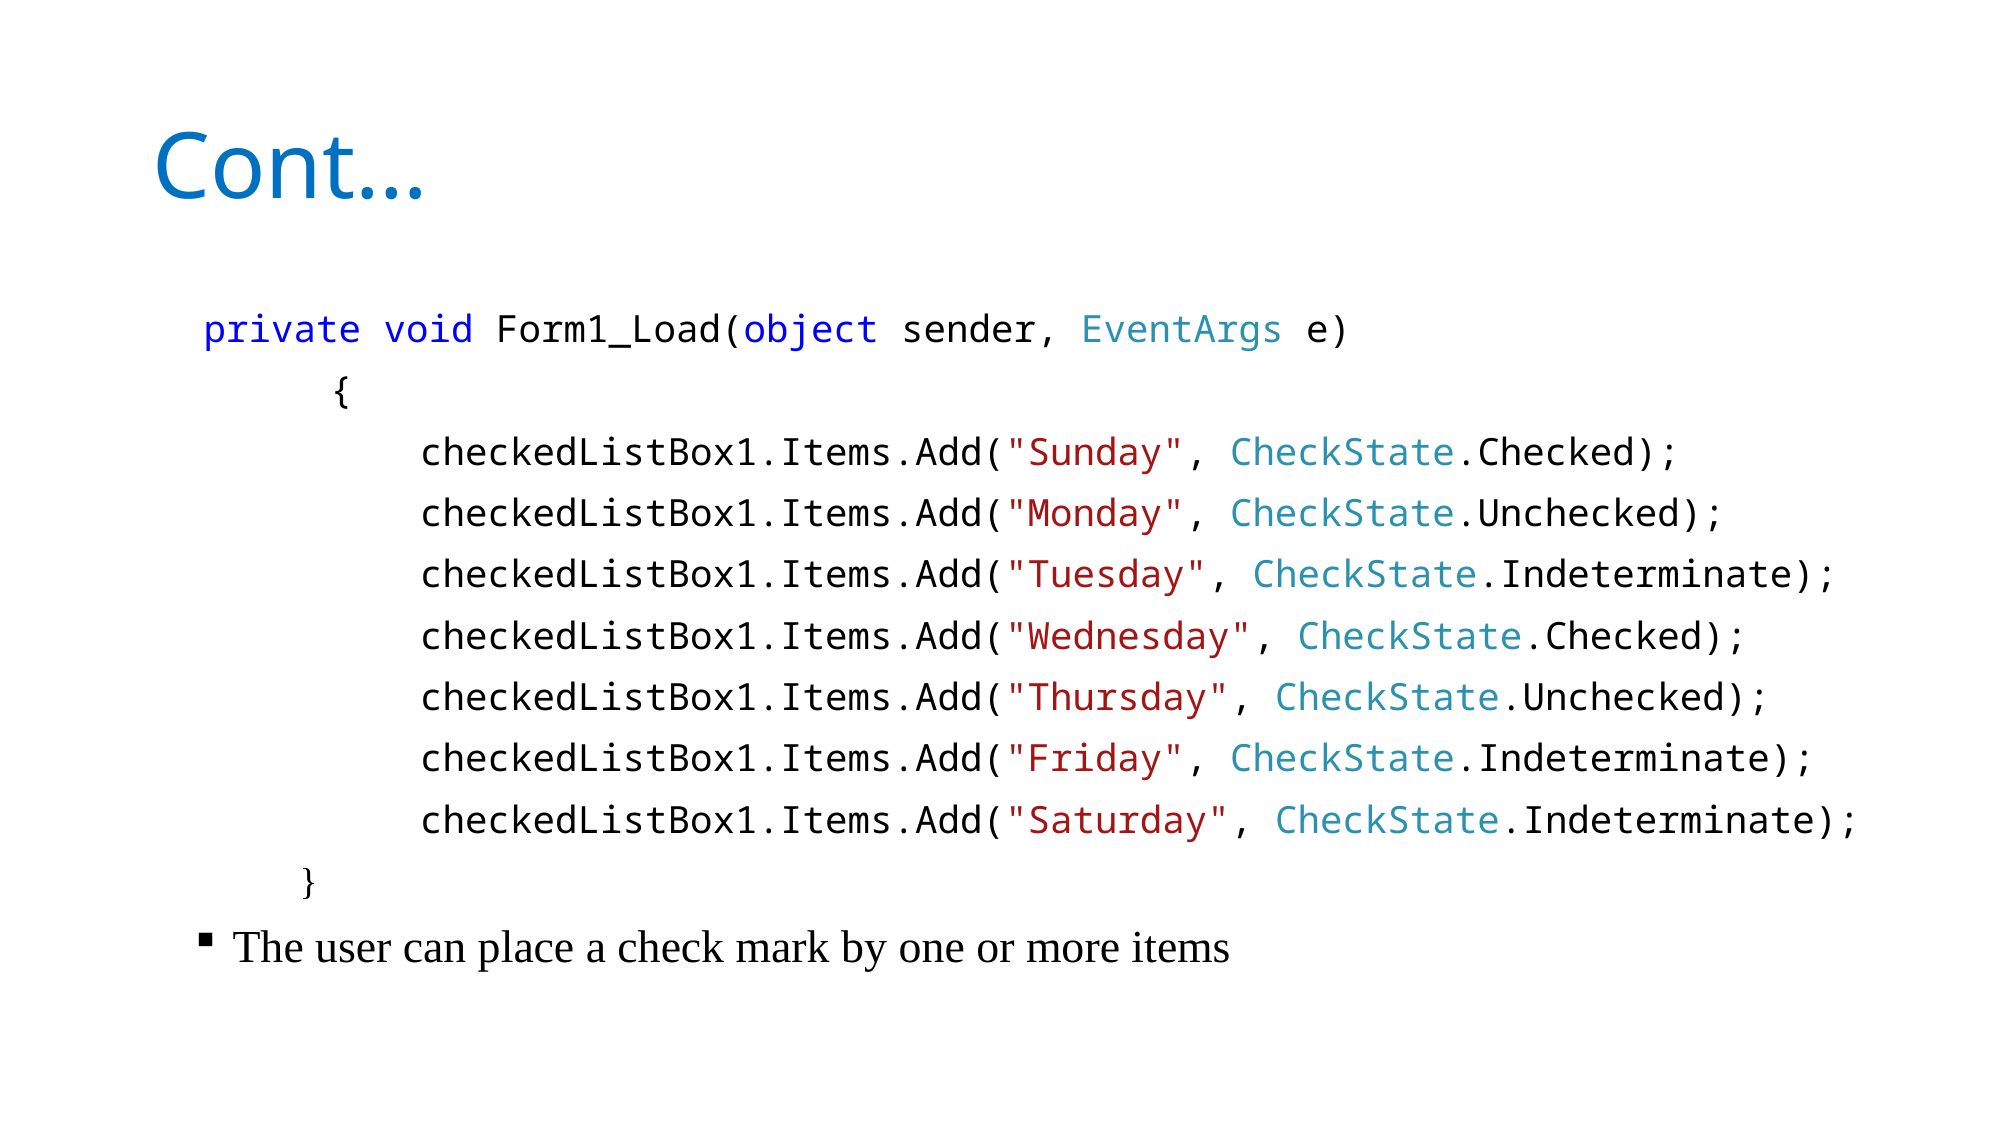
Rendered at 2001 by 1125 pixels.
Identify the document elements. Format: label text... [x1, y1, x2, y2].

title Cont… [137, 59, 1863, 278]
list private void Form1_Load(object sender, EventArgs e) { checkedListBox1.Items.Add("Sunday", CheckState.Checked); checkedListBox1.Items.Add("Monday", CheckState.Unchecked); checkedListBox1.Items.Add("Tuesday", CheckState.Indeterminate); checkedListBox1.Items.Add("Wednesday", CheckState.Checked); checkedListBox1.Items.Add("Thursday", CheckState.Unchecked); checkedListBox1.Items.Add("Friday", CheckState.Indeterminate); checkedListBox1.Items.Add("Saturday", CheckState.Indeterminate); } The user can place a check mark by one or more items [180, 302, 1933, 1088]
